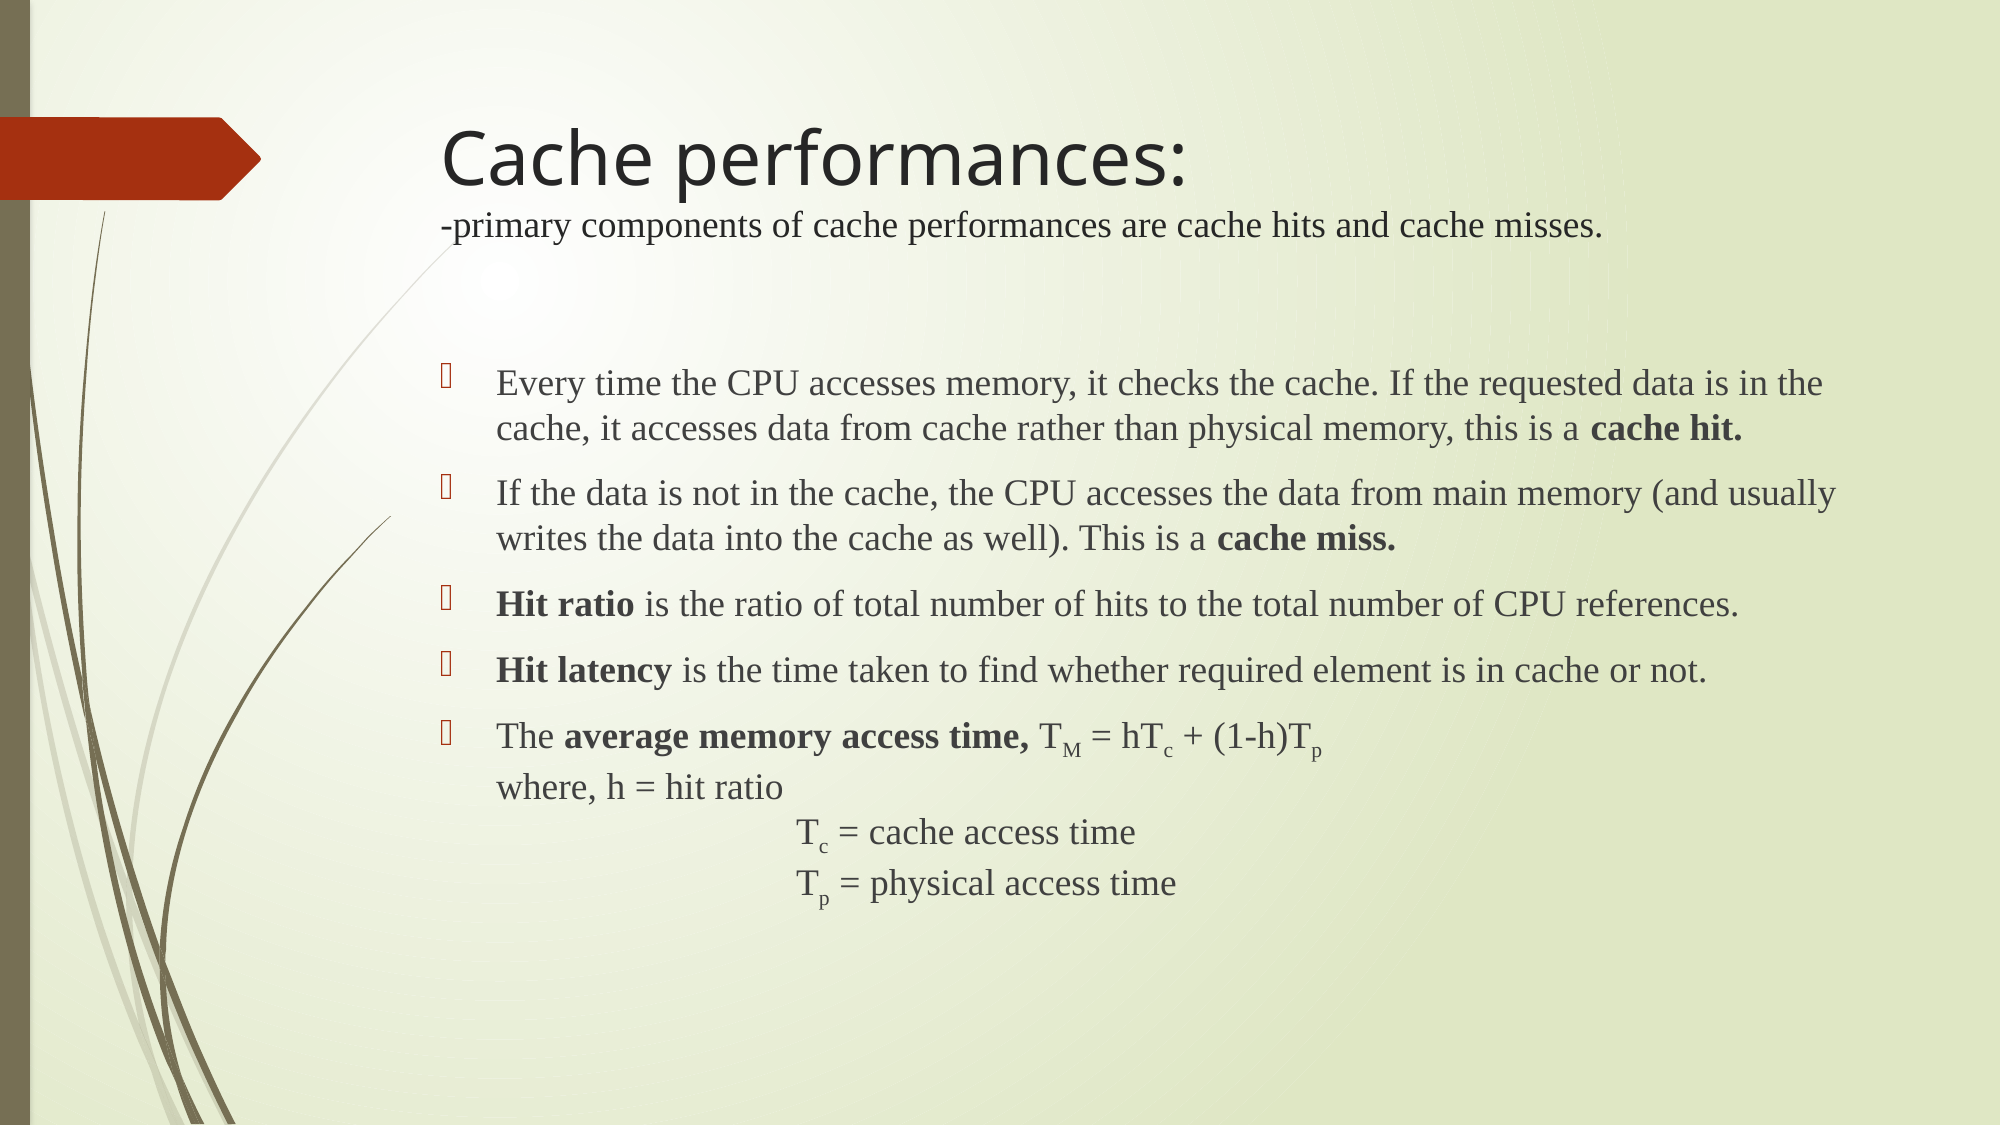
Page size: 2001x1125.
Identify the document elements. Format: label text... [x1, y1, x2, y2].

title Cache performances: -primary components of cache performances are cache hits and cache misses. [425, 102, 1888, 313]
list Every time the CPU accesses memory, it checks the cache. If the requested data is in the cache, it accesses data from cache rather than physical memory, this is a cache hit. If the data is not in the cache, the CPU accesses the data from main memory (and usually writes the data into the cache as well). This is a cache miss. Hit ratio is the ratio of total number of hits to the total number of CPU references. Hit latency is the time taken to find whether required element is in cache or not. The average memory access time, TM = hTc + (1-h)Tp where, h = hit ratio Tc = cache access time Tp = physical access time [424, 350, 1888, 970]
